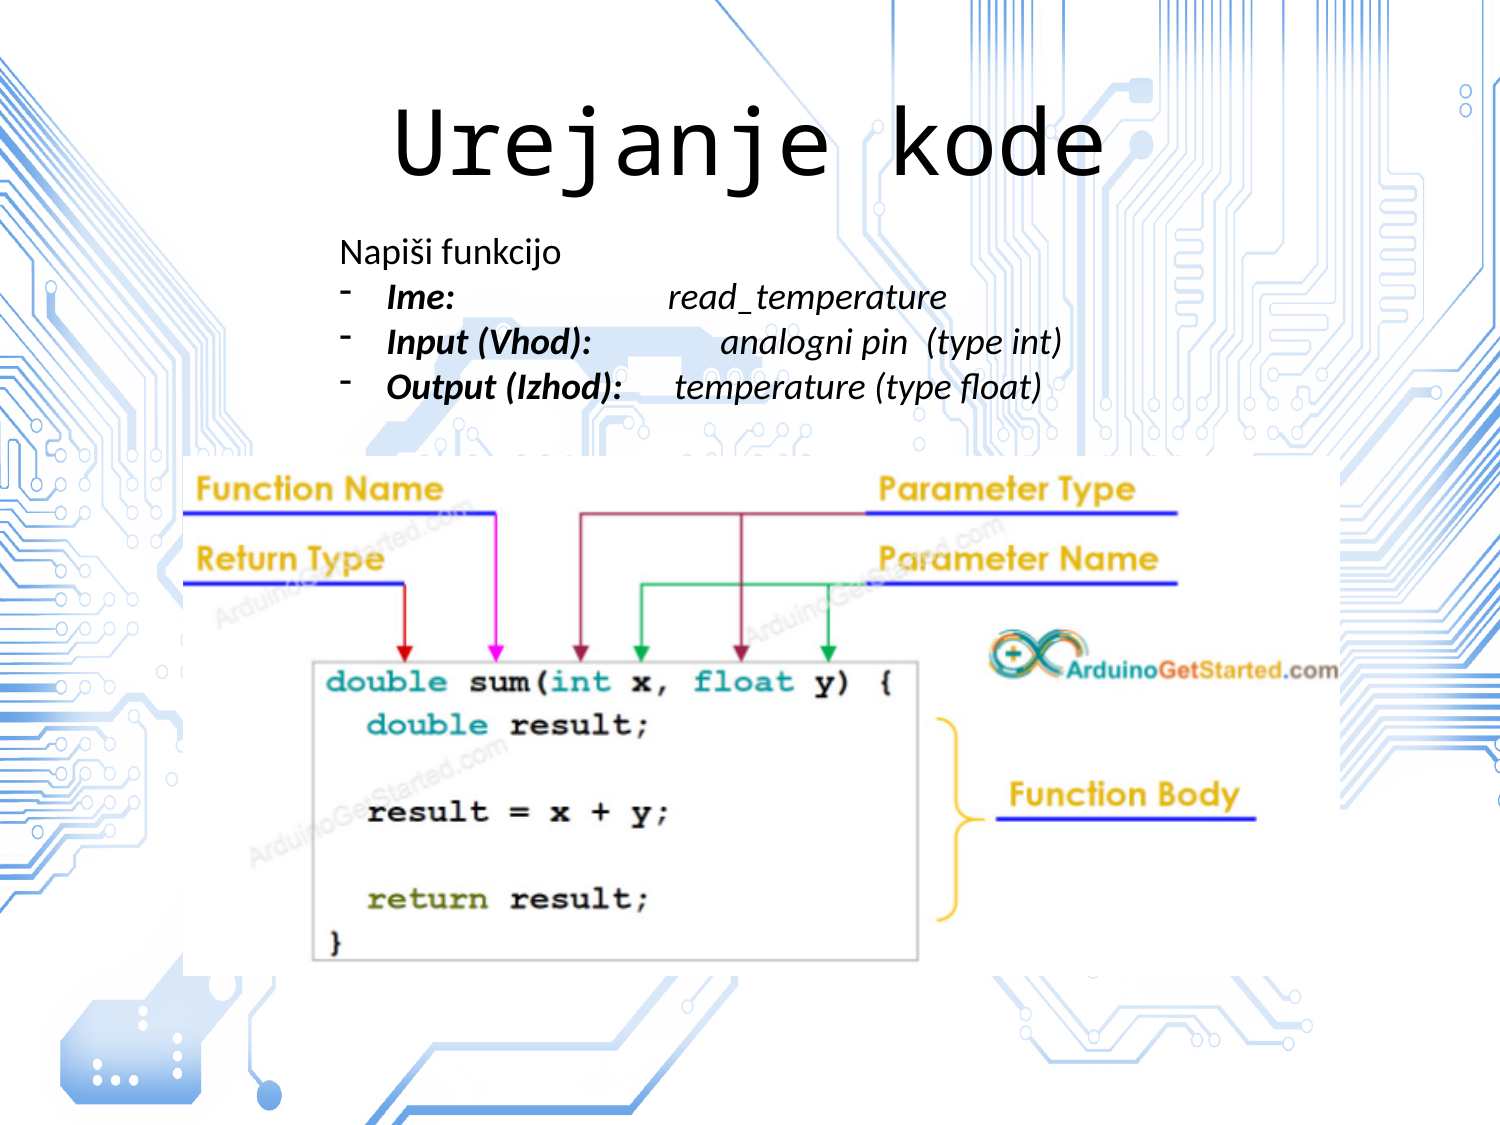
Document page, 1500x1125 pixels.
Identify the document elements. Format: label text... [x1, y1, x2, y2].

picture [182, 455, 1341, 977]
text_box Napiši funkcijo Ime: read_temperature Input (Vhod): analogni pin (type int) Output (Izhod): temperature (type float) [324, 219, 1294, 415]
title Urejanje kode [75, 45, 1425, 233]
